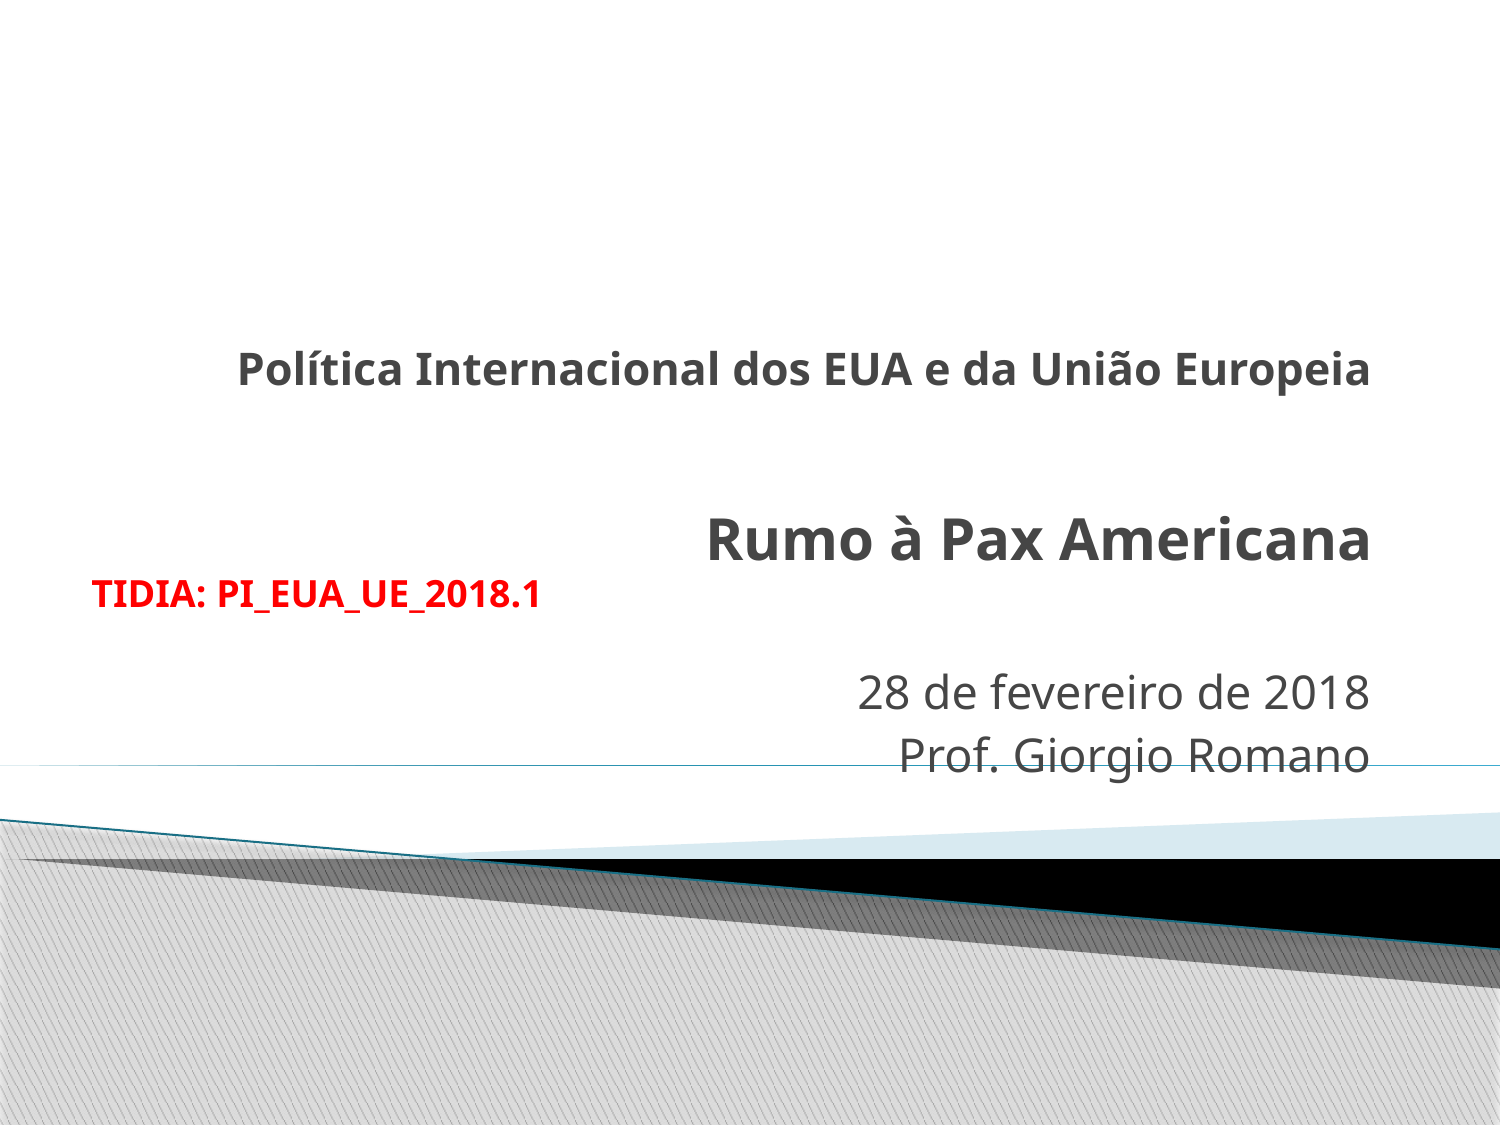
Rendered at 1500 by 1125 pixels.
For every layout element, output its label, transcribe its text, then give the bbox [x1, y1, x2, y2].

picture [5, 859, 1500, 989]
text_box TIDIA: PI_EUA_UE_2018.1 [76, 562, 701, 623]
subtitle 28 de fevereiro de 2018 Prof. Giorgio Romano [112, 592, 1388, 790]
title Política Internacional dos EUA e da União Europeia Rumo à Pax Americana [112, 278, 1388, 580]
